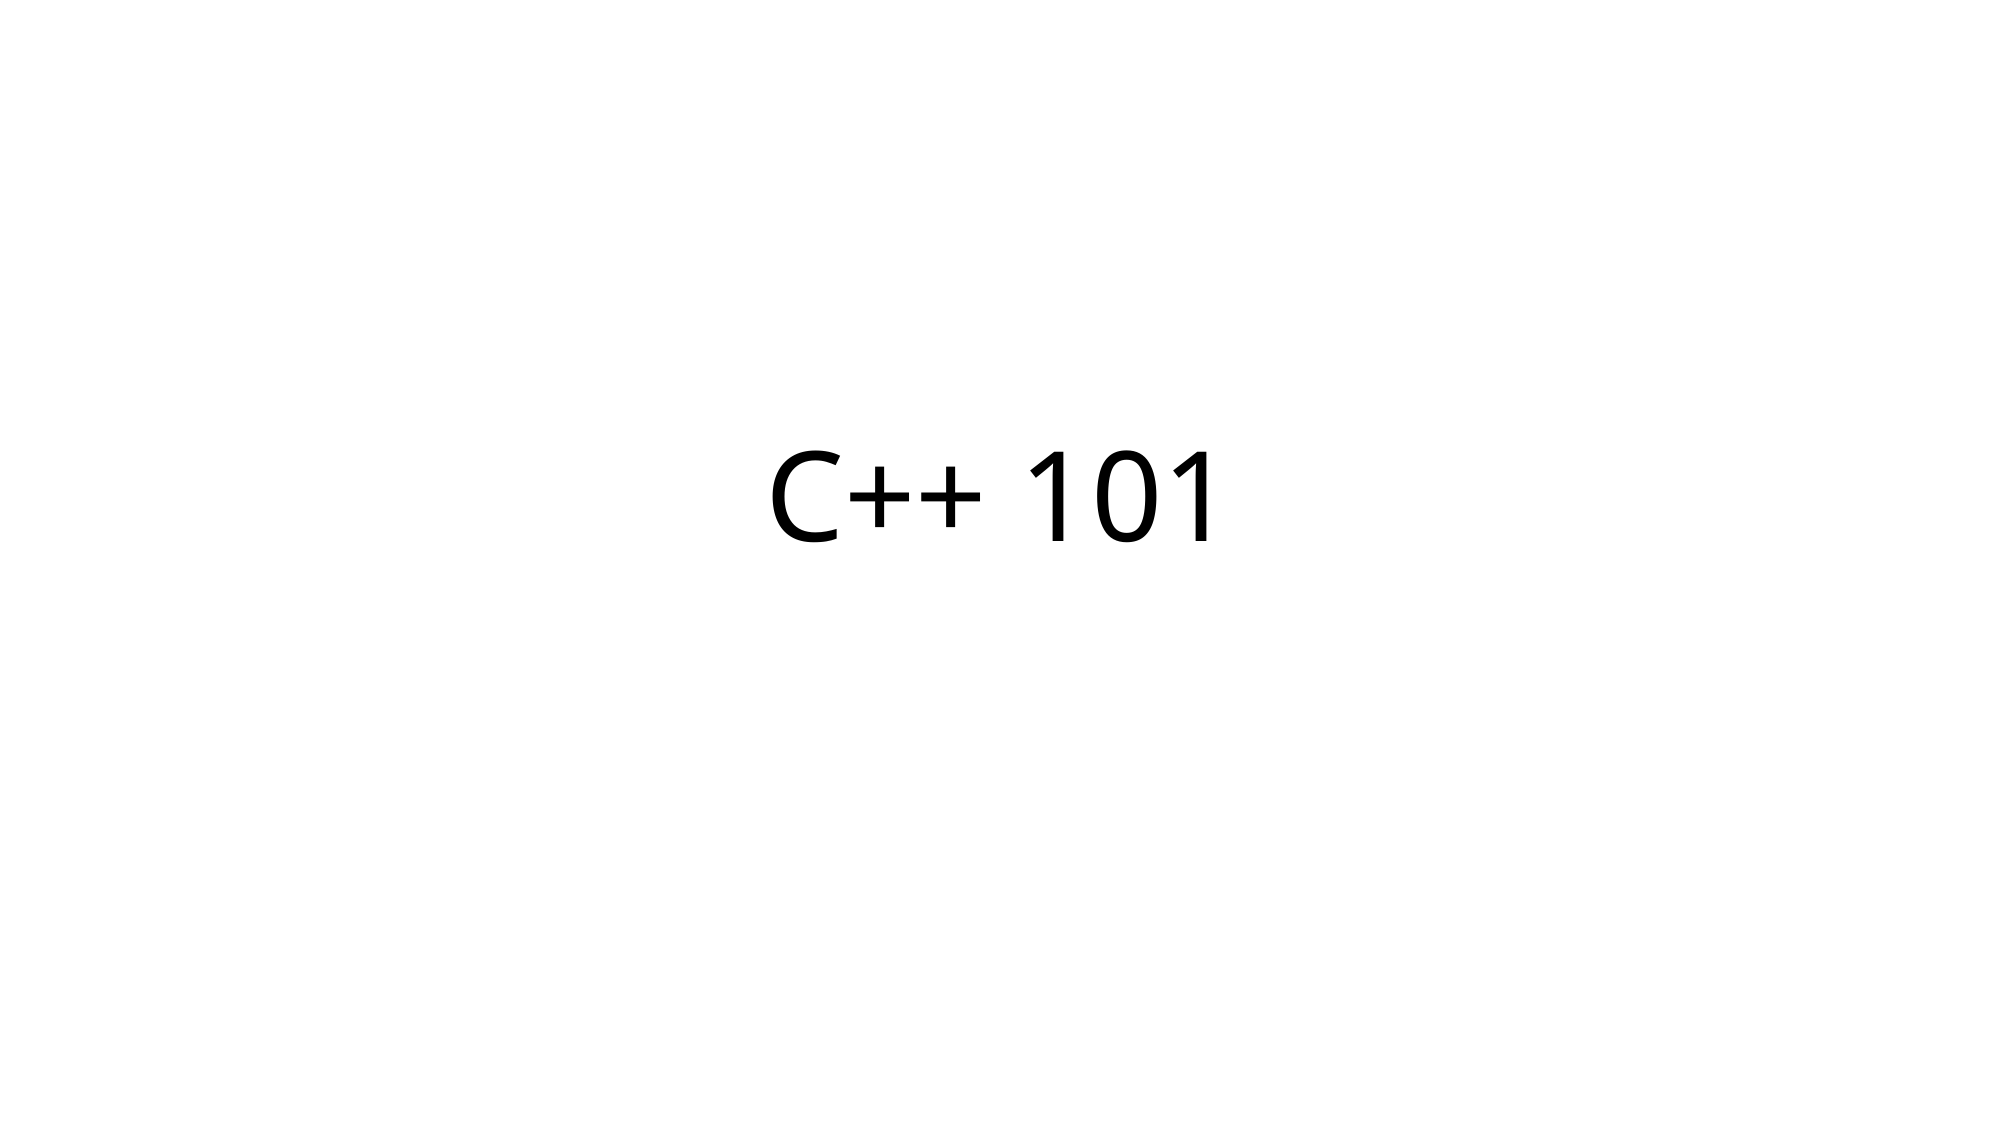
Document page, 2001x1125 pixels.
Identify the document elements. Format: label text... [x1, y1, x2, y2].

title C++ 101 [249, 184, 1750, 576]
